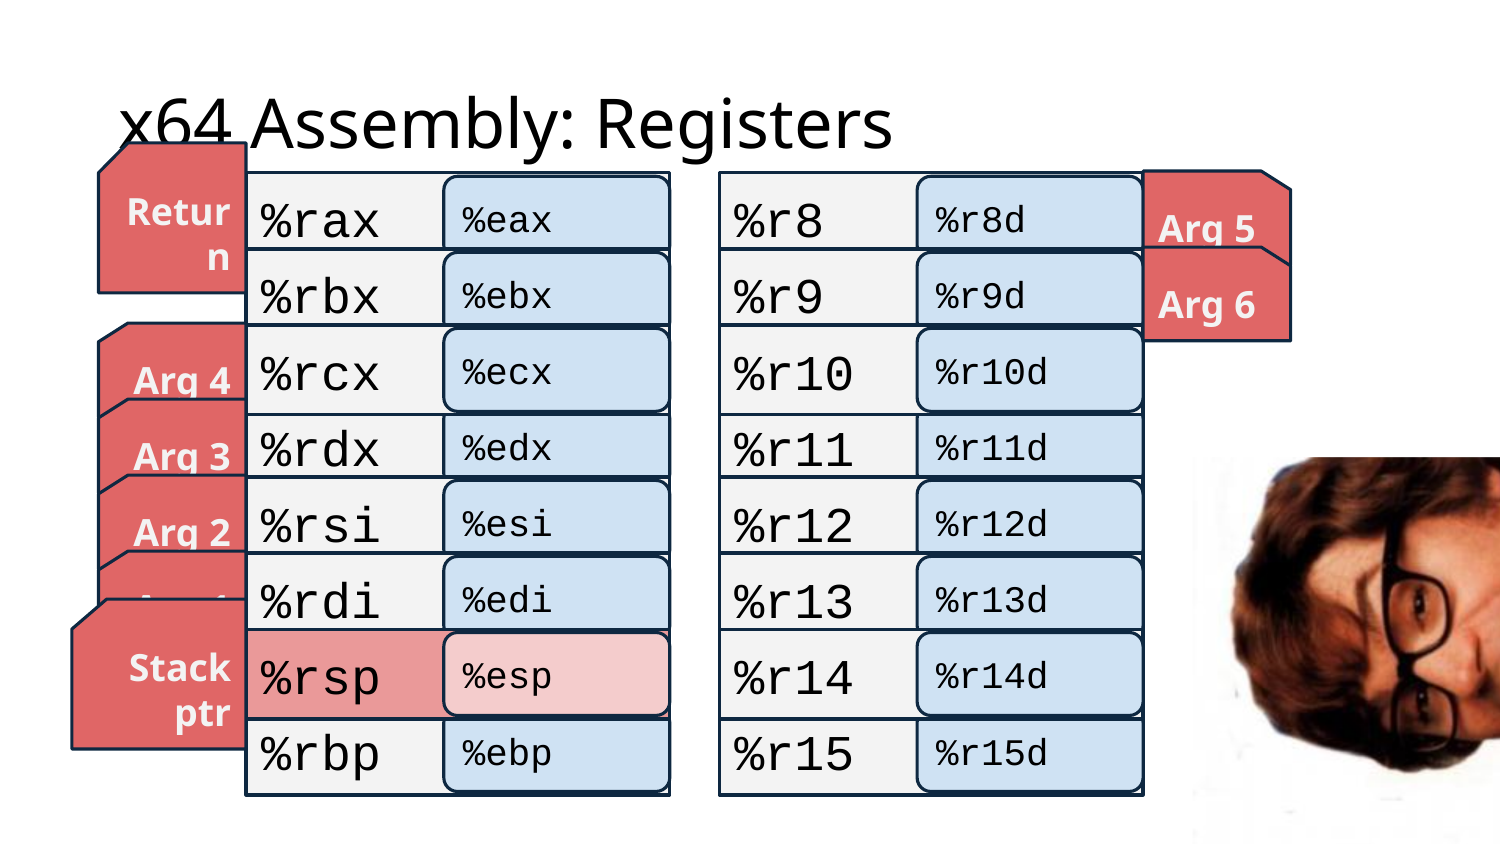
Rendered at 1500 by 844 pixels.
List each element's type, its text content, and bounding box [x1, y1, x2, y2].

text_box Arg 4 [98, 323, 247, 417]
text_box %r15 [719, 719, 1079, 796]
text_box Arg 3 [98, 399, 247, 493]
text_box %r10 [719, 324, 1144, 415]
text_box %r10d [917, 328, 1144, 412]
text_box %rdi [247, 553, 670, 629]
text_box %edi [443, 556, 670, 629]
text_box %rax [247, 172, 670, 248]
text_box %r12d [917, 480, 1144, 553]
text_box %r11d [917, 415, 1144, 477]
text_box %r9 [719, 248, 1143, 324]
text_box Arg 2 [98, 475, 247, 569]
text_box Return [98, 142, 247, 293]
text_box %esp [443, 632, 670, 716]
text_box %r8d [917, 176, 1143, 248]
text_box %ecx [443, 328, 670, 412]
text_box %r14d [917, 632, 1079, 716]
text_box %ebp [443, 719, 670, 792]
text_box %rbp [245, 719, 670, 796]
text_box Arg 6 [1143, 247, 1291, 341]
text_box %r14 [719, 629, 1079, 719]
text_box Arg 5 [1143, 171, 1291, 265]
text_box %ebx [443, 252, 670, 324]
text_box Arg 1 [98, 551, 247, 605]
text_box %r13 [719, 553, 1144, 629]
text_box %rsp [247, 629, 670, 719]
text_box %r11 [719, 415, 917, 477]
text_box %r9d [917, 252, 1143, 324]
title x64 Assembly: Registers [103, 41, 1397, 212]
text_box %esi [443, 480, 670, 553]
picture [1079, 458, 1500, 844]
text_box %edx [443, 415, 670, 477]
text_box %r12 [719, 477, 1144, 553]
text_box %r15d [917, 719, 1079, 792]
text_box %rbx [245, 248, 670, 324]
text_box %rcx [247, 324, 670, 415]
text_box %rdx [247, 415, 444, 477]
text_box %r13d [917, 556, 1143, 629]
text_box %eax [443, 176, 670, 248]
text_box %r8 [719, 172, 1143, 248]
text_box %rsi [247, 477, 670, 553]
text_box Stack ptr [71, 599, 247, 750]
